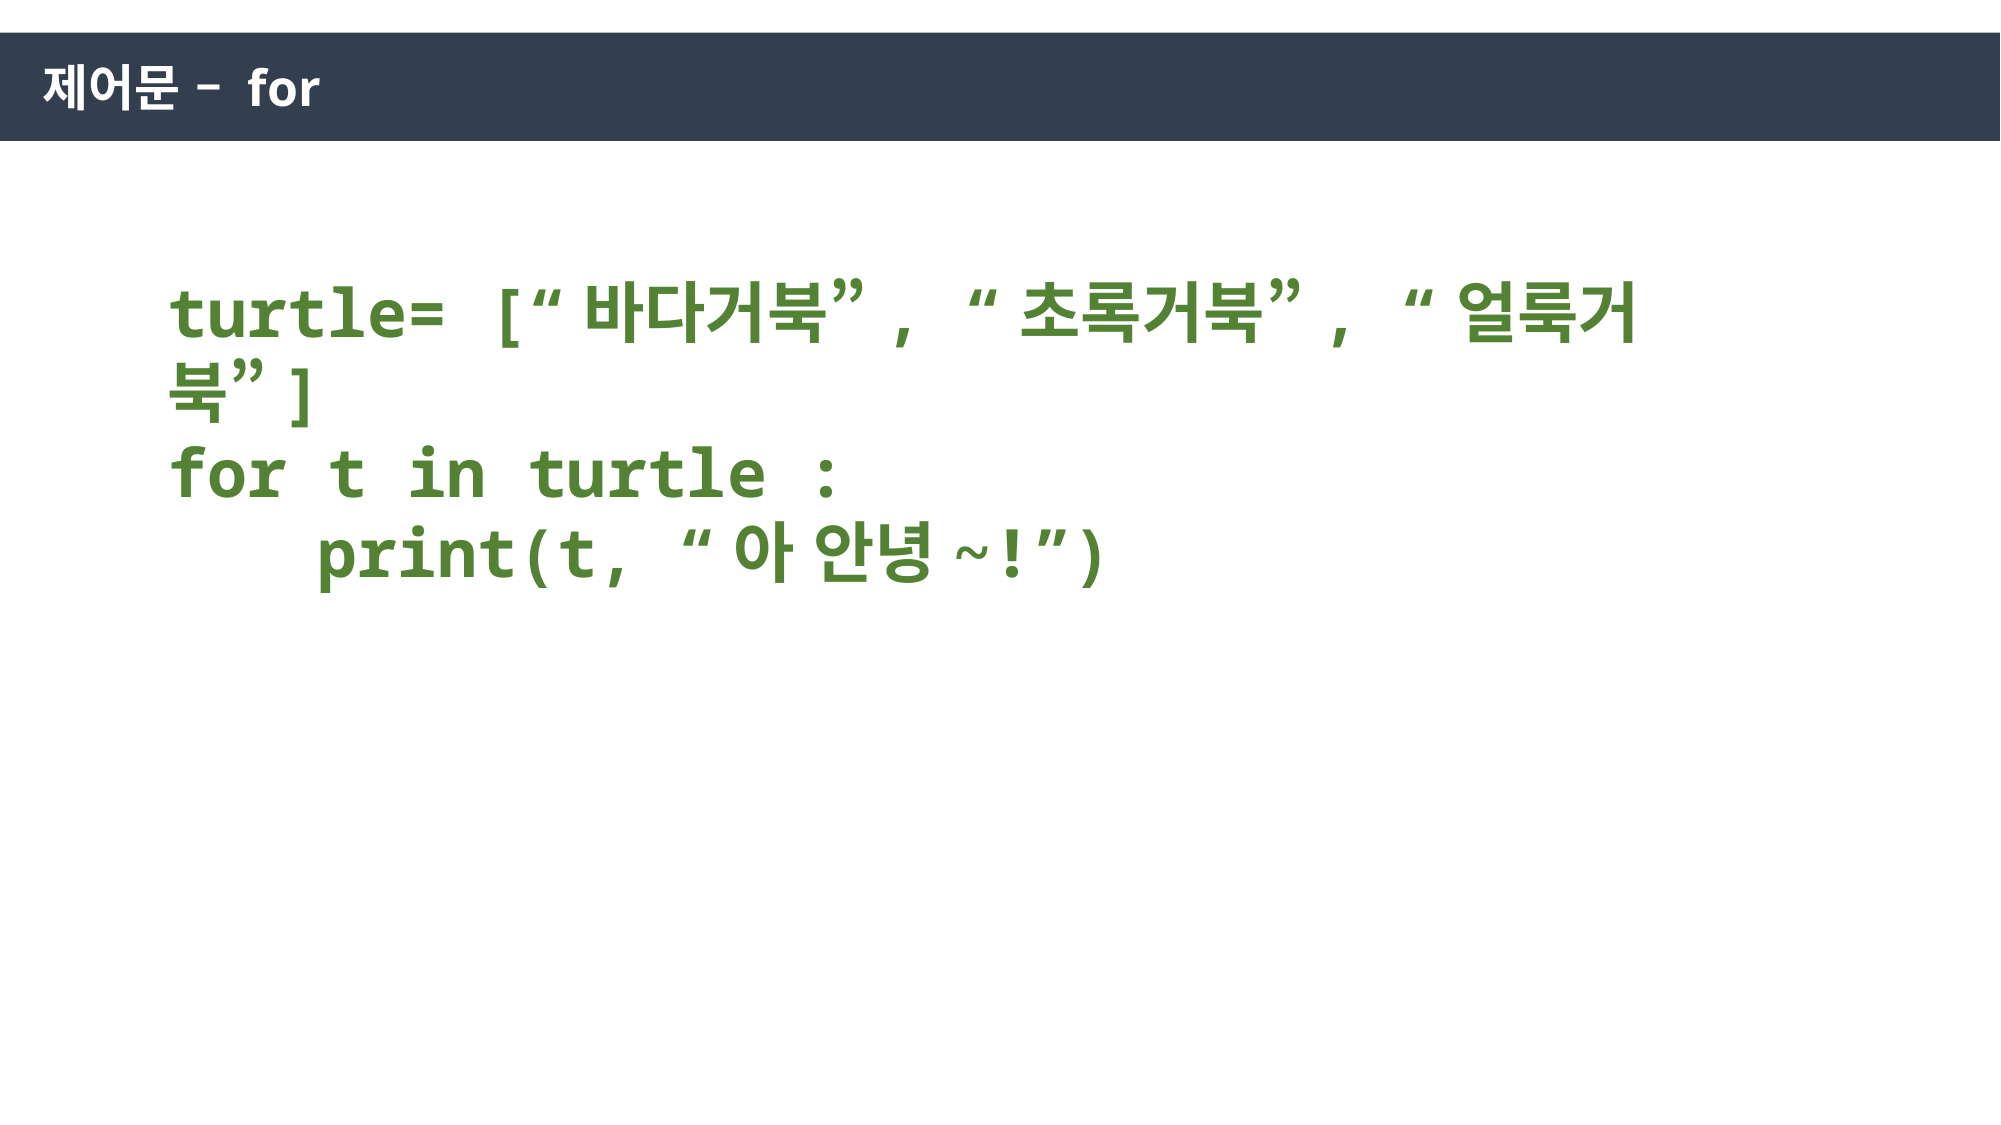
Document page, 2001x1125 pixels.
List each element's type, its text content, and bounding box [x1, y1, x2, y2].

text_box 제어문 – for [28, 48, 1517, 124]
text_box [0, 32, 2000, 142]
text_box turtle= [“바다거북”, “초록거북”, “얼룩거북”] for t in turtle : print(t, “아 안녕~!”) [152, 263, 1799, 599]
